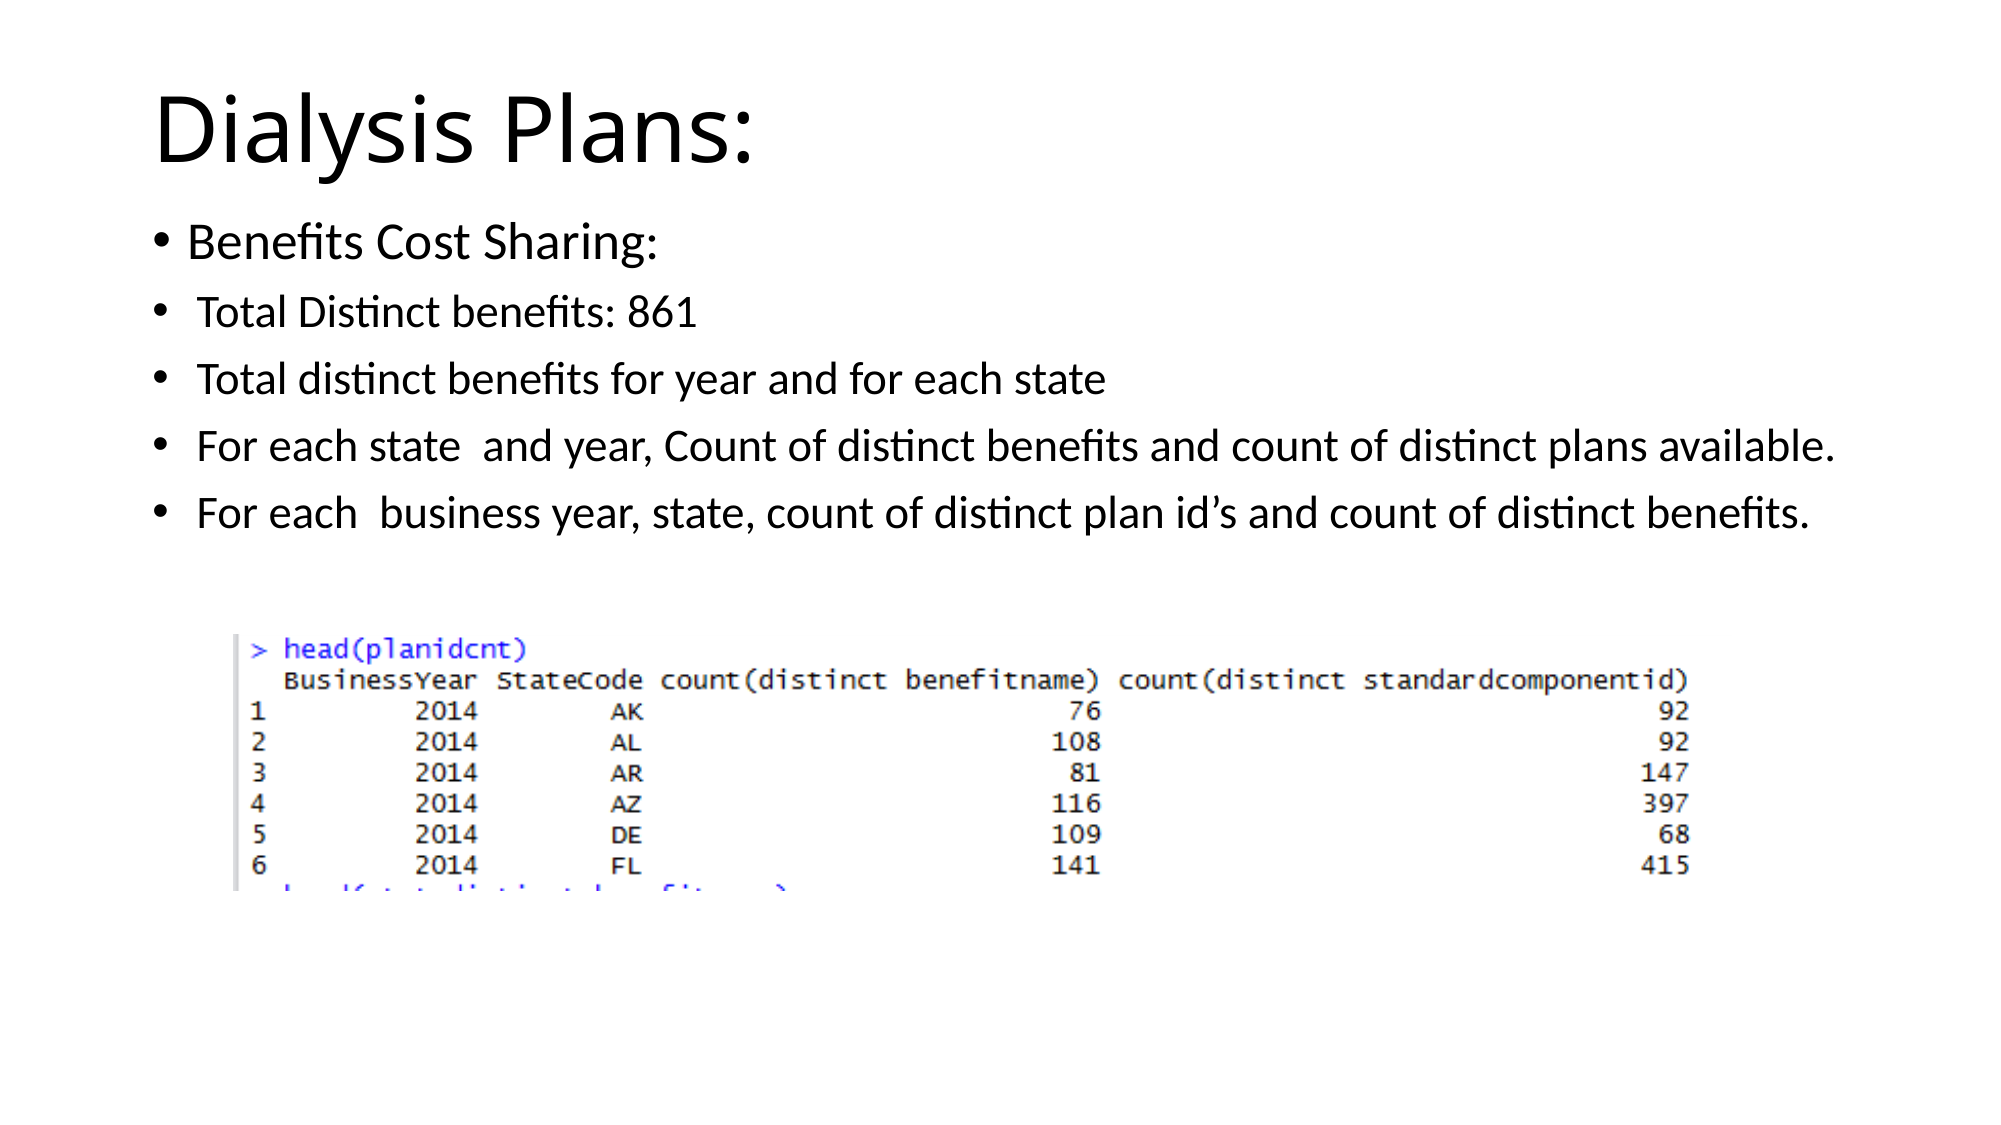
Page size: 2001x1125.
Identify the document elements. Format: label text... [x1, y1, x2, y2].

list Benefits Cost Sharing: Total Distinct benefits: 861 Total distinct benefits for year and for each state For each state and year, Count of distinct benefits and count of distinct plans available. For each business year, state, count of distinct plan id’s and count of distinct benefits. [137, 205, 1863, 613]
picture [233, 634, 1732, 891]
title Dialysis Plans: [137, 59, 1863, 205]
